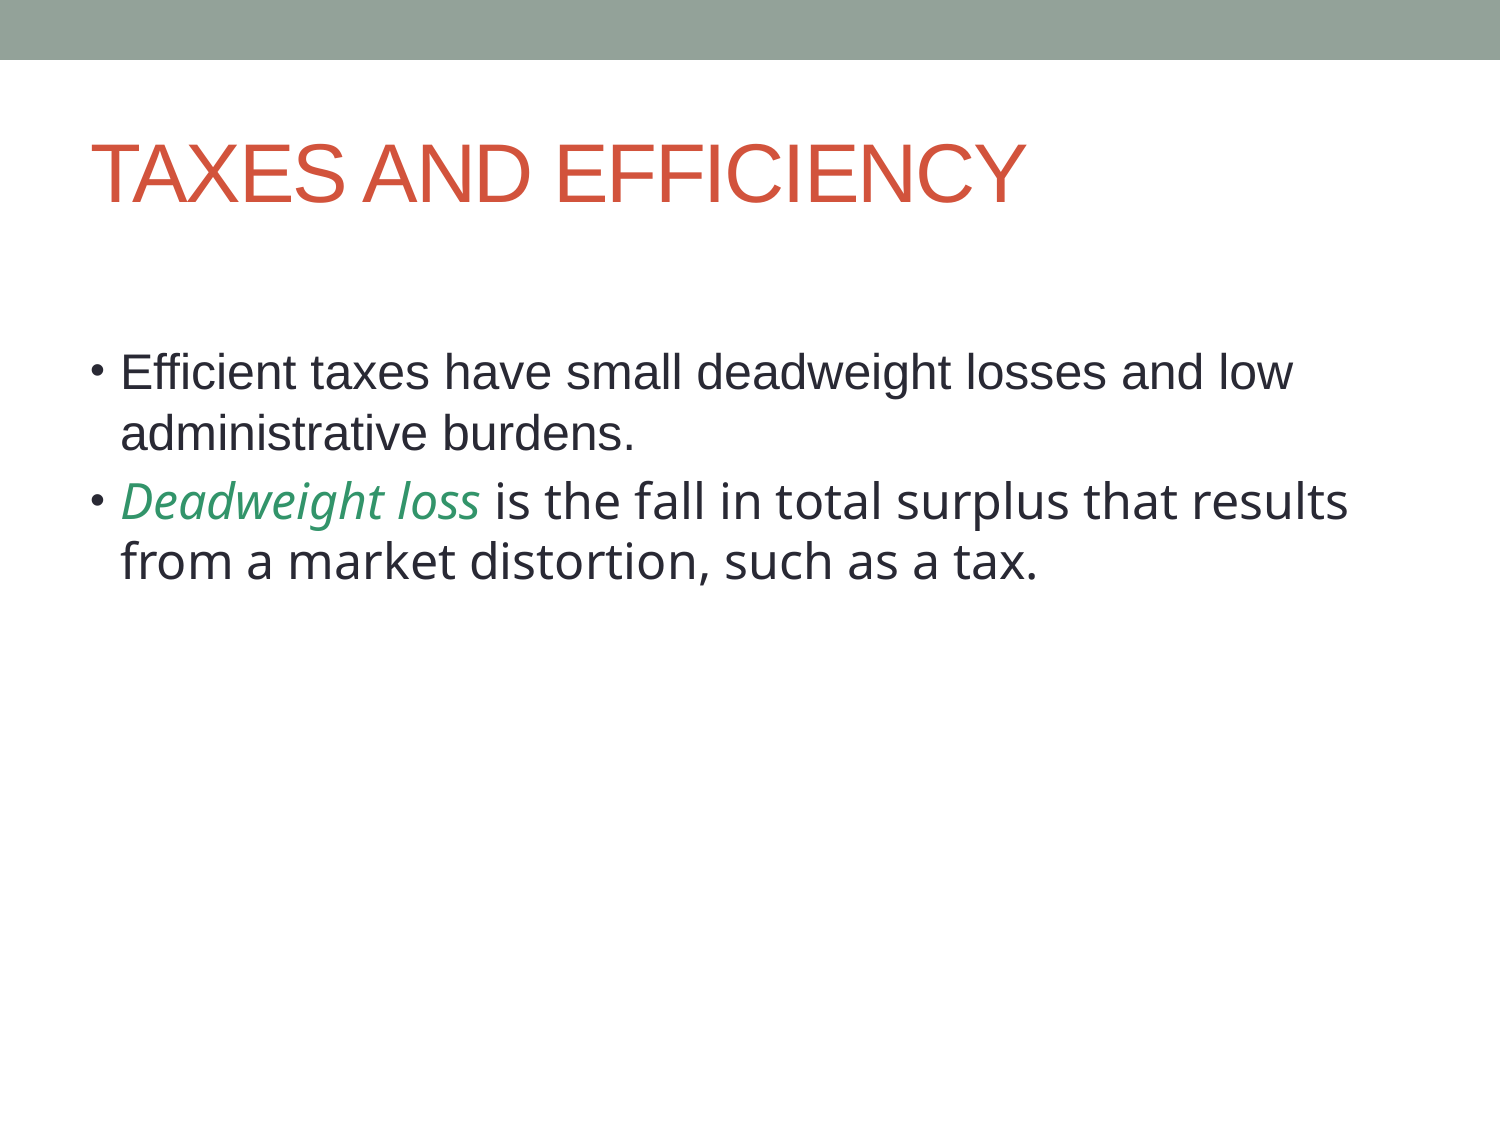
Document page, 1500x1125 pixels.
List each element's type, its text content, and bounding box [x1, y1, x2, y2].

list Efficient taxes have small deadweight losses and low administrative burdens. Deadweight loss is the fall in total surplus that results from a market distortion, such as a tax. [75, 262, 1425, 1063]
title TAXES AND EFFICIENCY [75, 87, 1425, 250]
